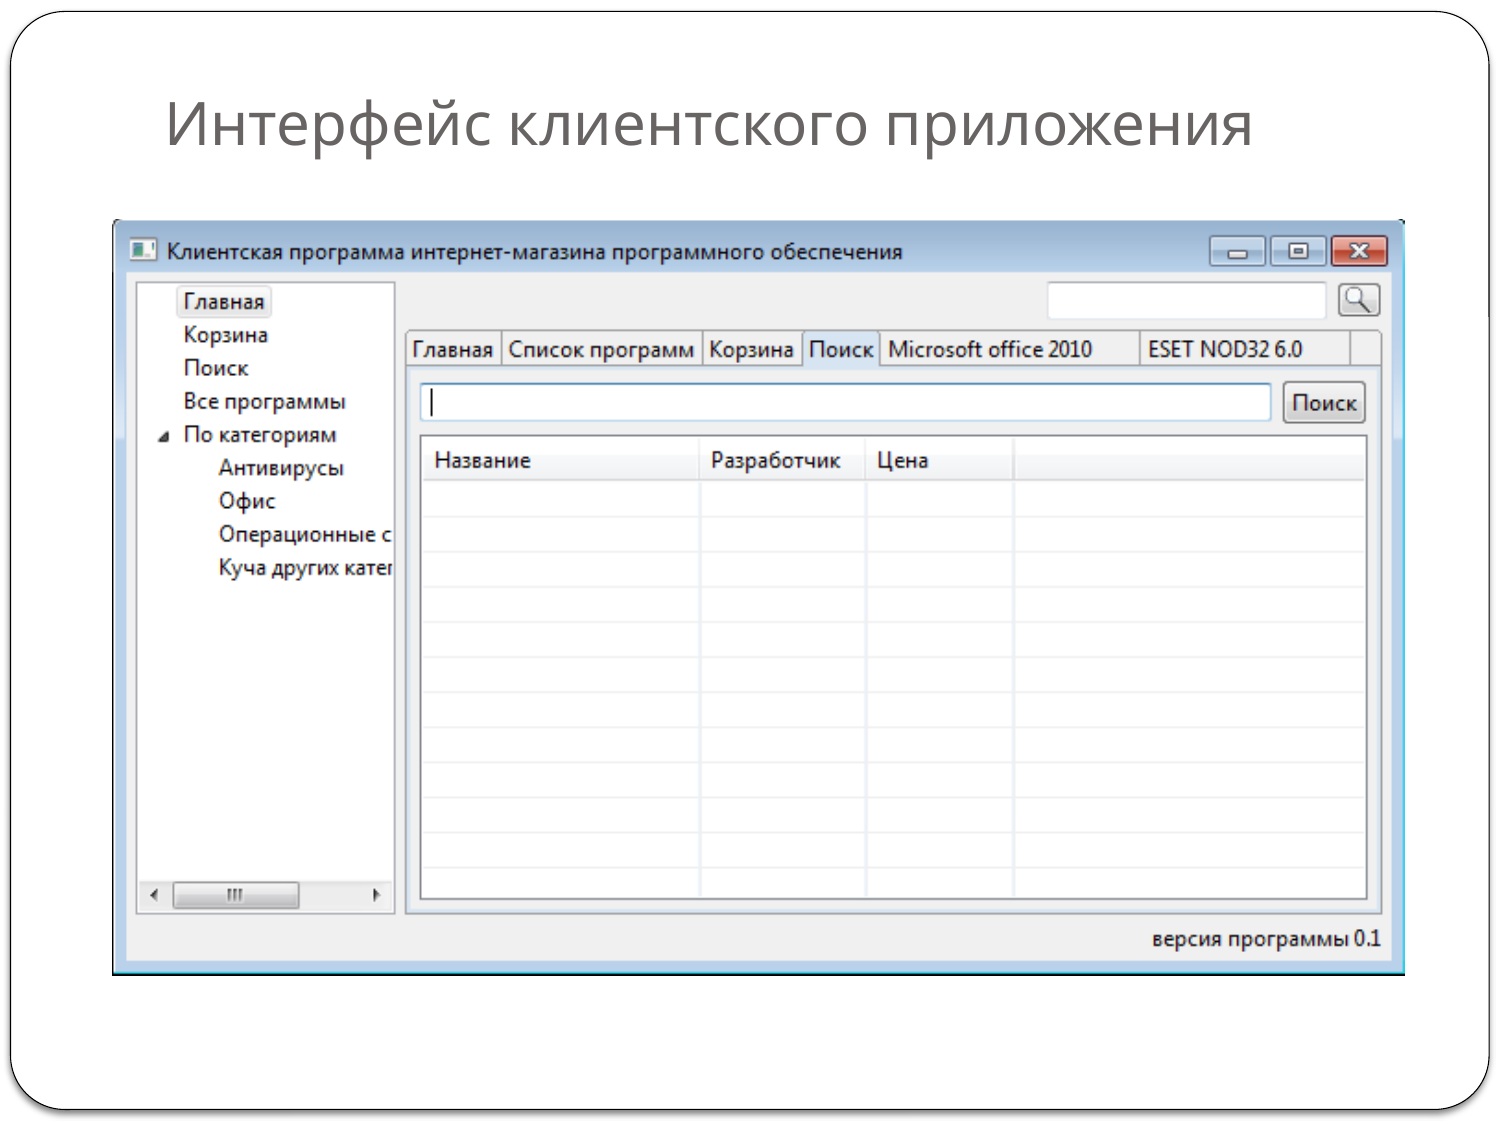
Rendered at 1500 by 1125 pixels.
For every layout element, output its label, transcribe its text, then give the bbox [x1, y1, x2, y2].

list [111, 219, 1405, 977]
title Интерфейс клиентского приложения [150, 45, 1425, 173]
